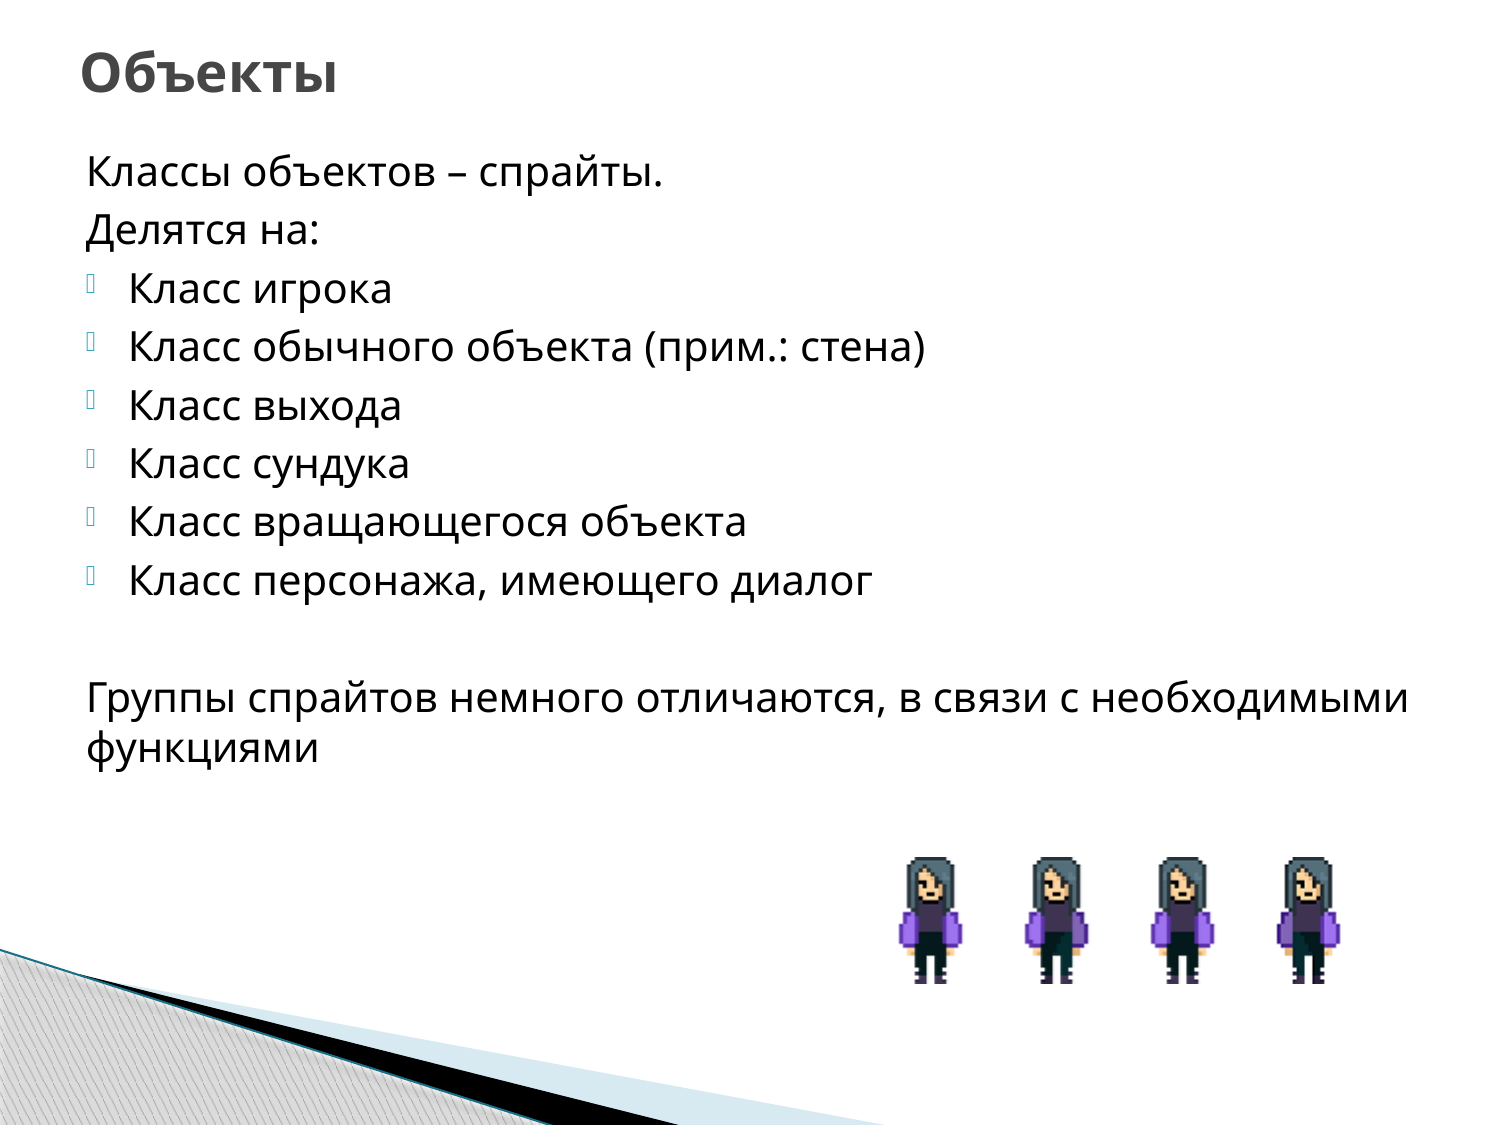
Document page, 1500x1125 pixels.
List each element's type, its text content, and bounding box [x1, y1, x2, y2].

list Классы объектов – спрайты. Делятся на: Класс игрока Класс обычного объекта (прим.: стена) Класс выхода Класс сундука Класс вращающегося объекта Класс персонажа, имеющего диалог Группы спрайтов немного отличаются, в связи с необходимыми функциями [53, 137, 1425, 986]
picture [867, 857, 1372, 984]
title Объекты [64, 30, 384, 112]
